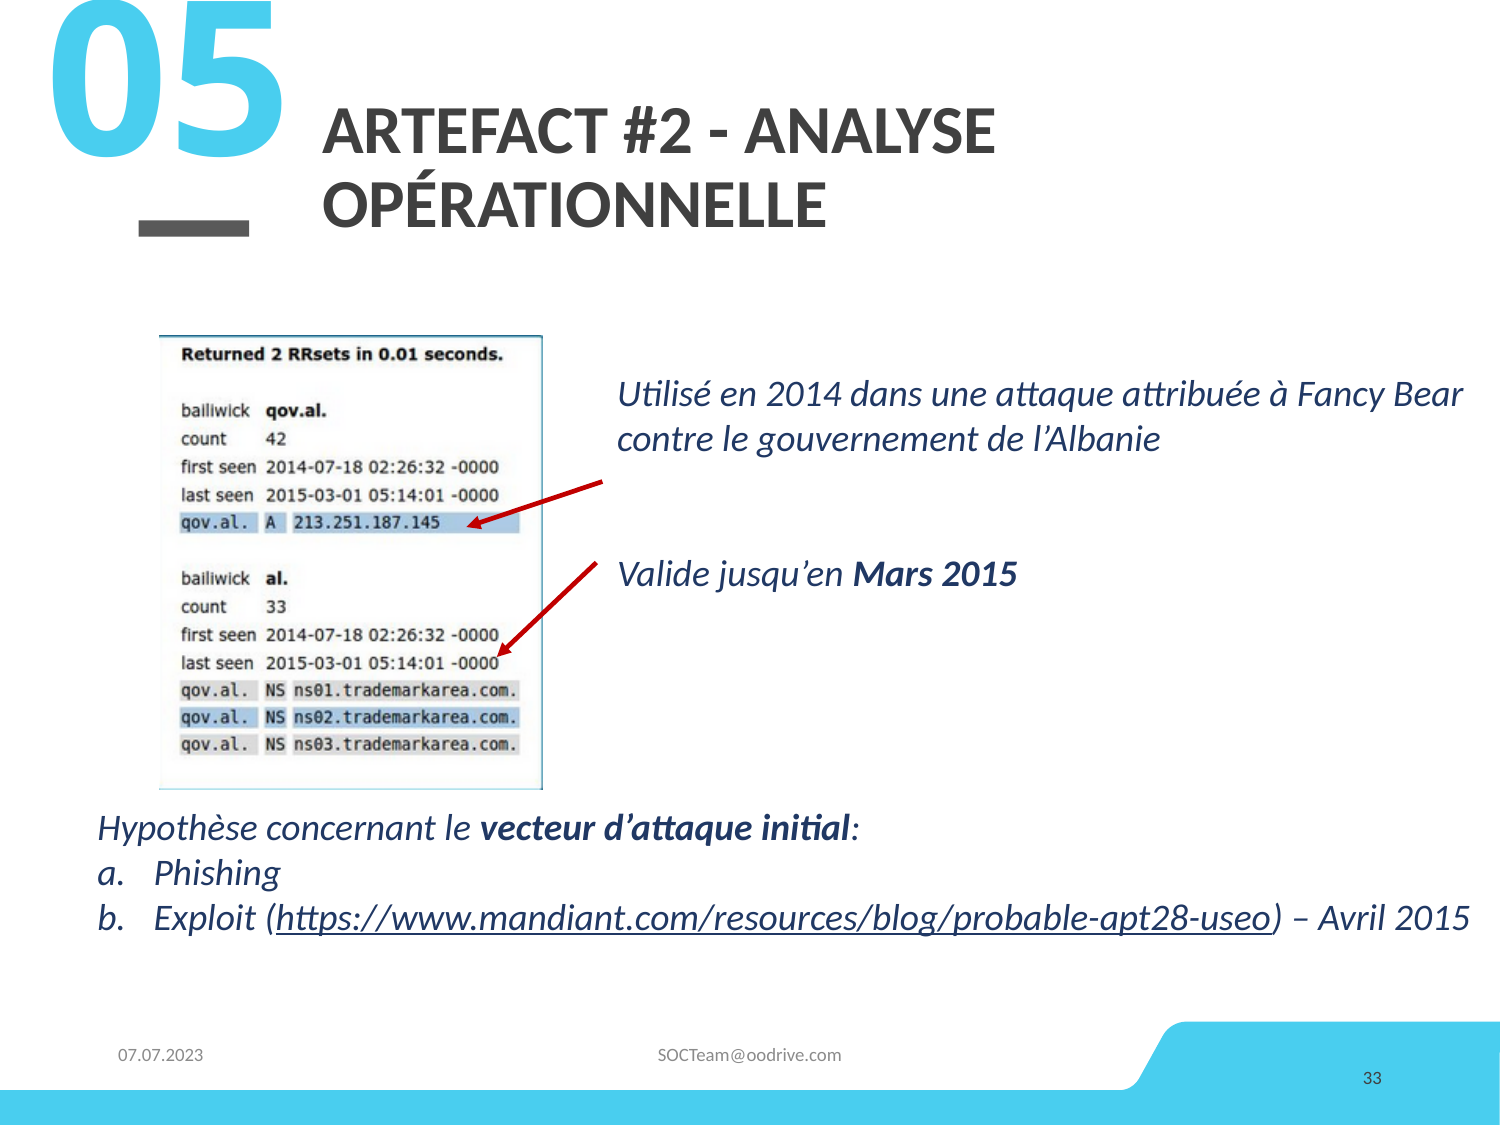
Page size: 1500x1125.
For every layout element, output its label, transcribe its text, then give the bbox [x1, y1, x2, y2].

picture [159, 335, 543, 790]
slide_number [103, 1023, 441, 1084]
list 05 [0, 0, 307, 213]
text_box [496, 562, 597, 657]
footer SOCTeam@oodrive.com [496, 1023, 1004, 1084]
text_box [466, 482, 597, 527]
text_box Utilisé en 2014 dans une attaque attribuée à Fancy Bear contre le gouvernement de l’Albanie Valide jusqu’en Mars 2015 [602, 361, 1480, 602]
text_box Hypothèse concernant le vecteur d’attaque initial: Phishing Exploit (https://www.mandiant.com/resources/blog/probable-apt28-useo) – Avril 2015 [82, 795, 1486, 946]
title Artefact #2 - Analyse opérationnelle [307, 59, 1397, 278]
slide_number 33 [1059, 1047, 1397, 1108]
